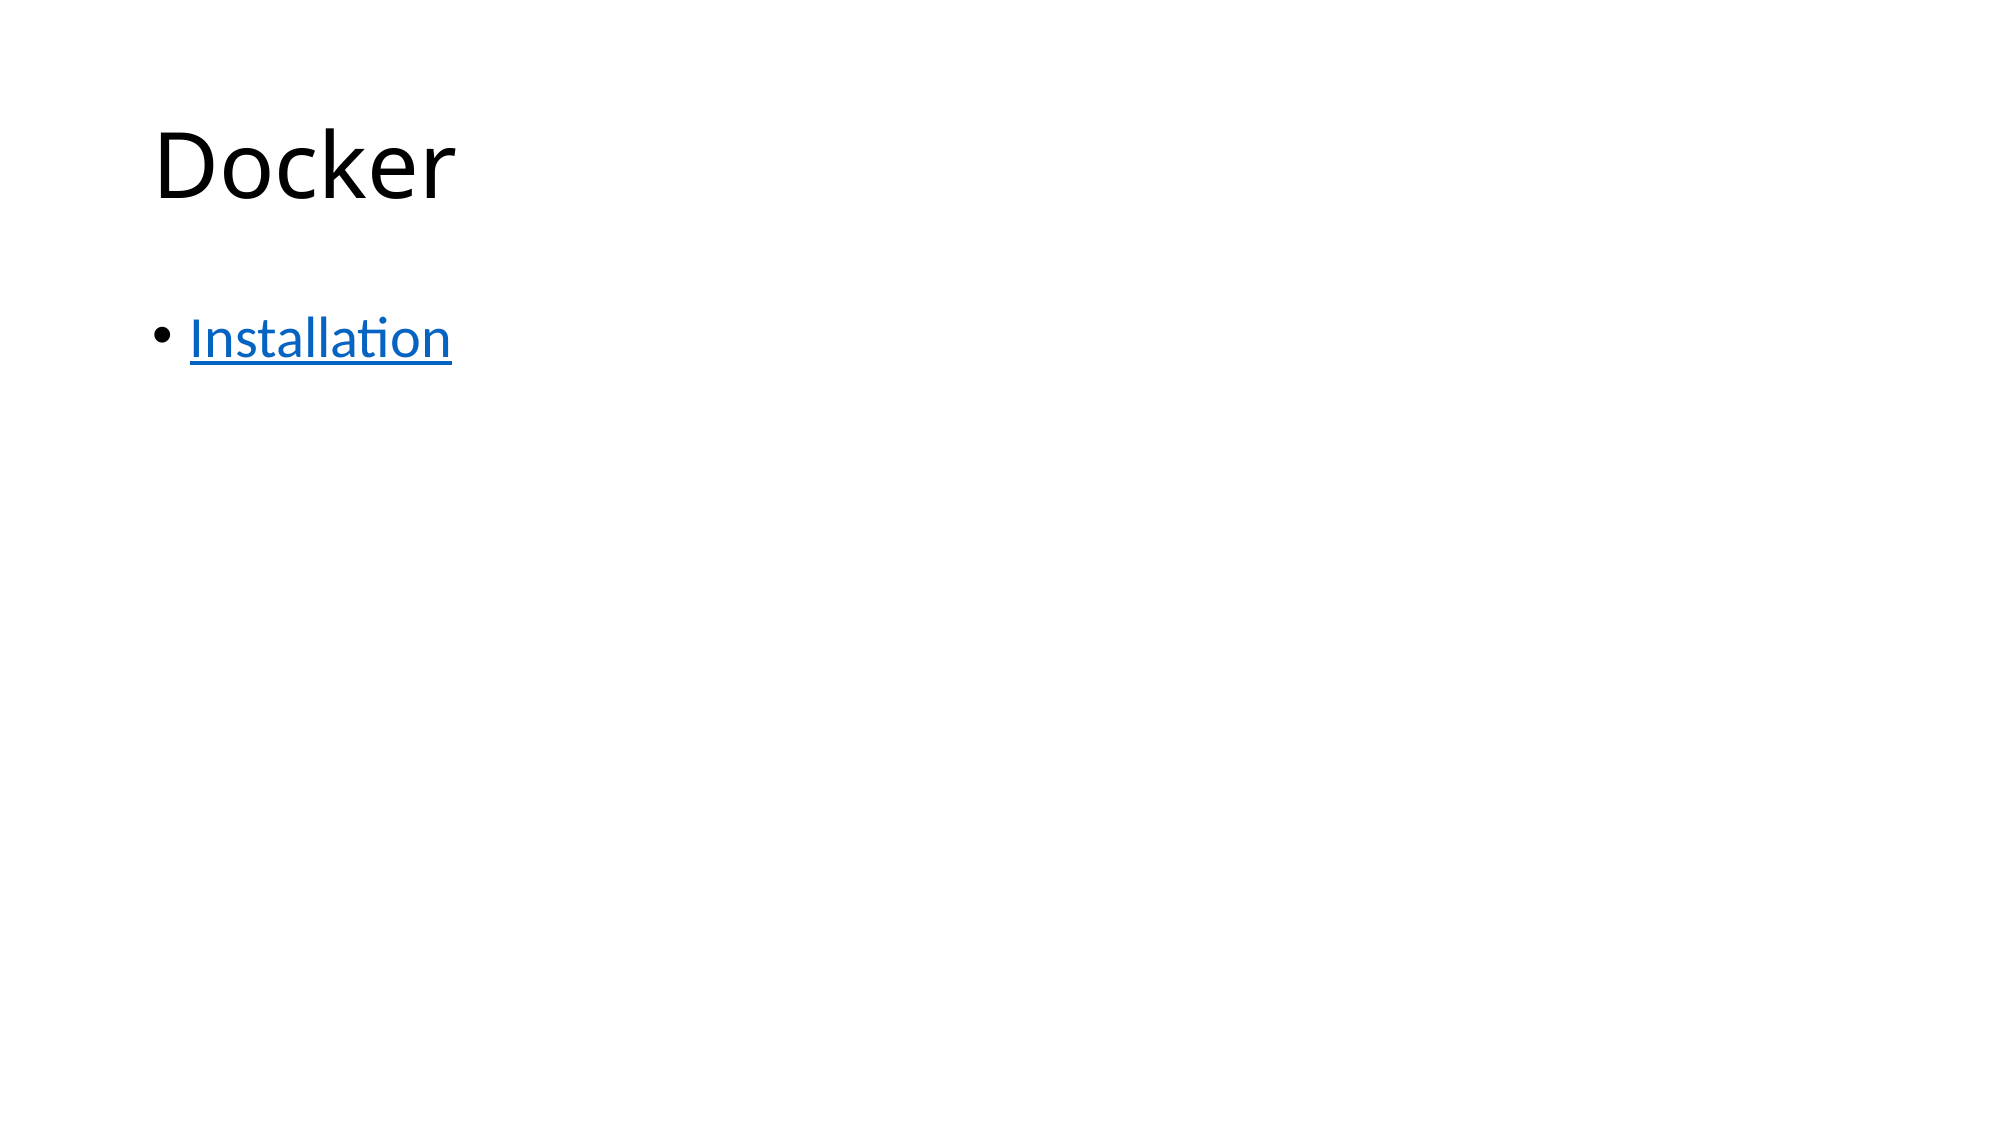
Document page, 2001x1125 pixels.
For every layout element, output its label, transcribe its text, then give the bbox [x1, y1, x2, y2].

list Installation [137, 299, 1863, 1014]
title Docker [137, 59, 1863, 278]
